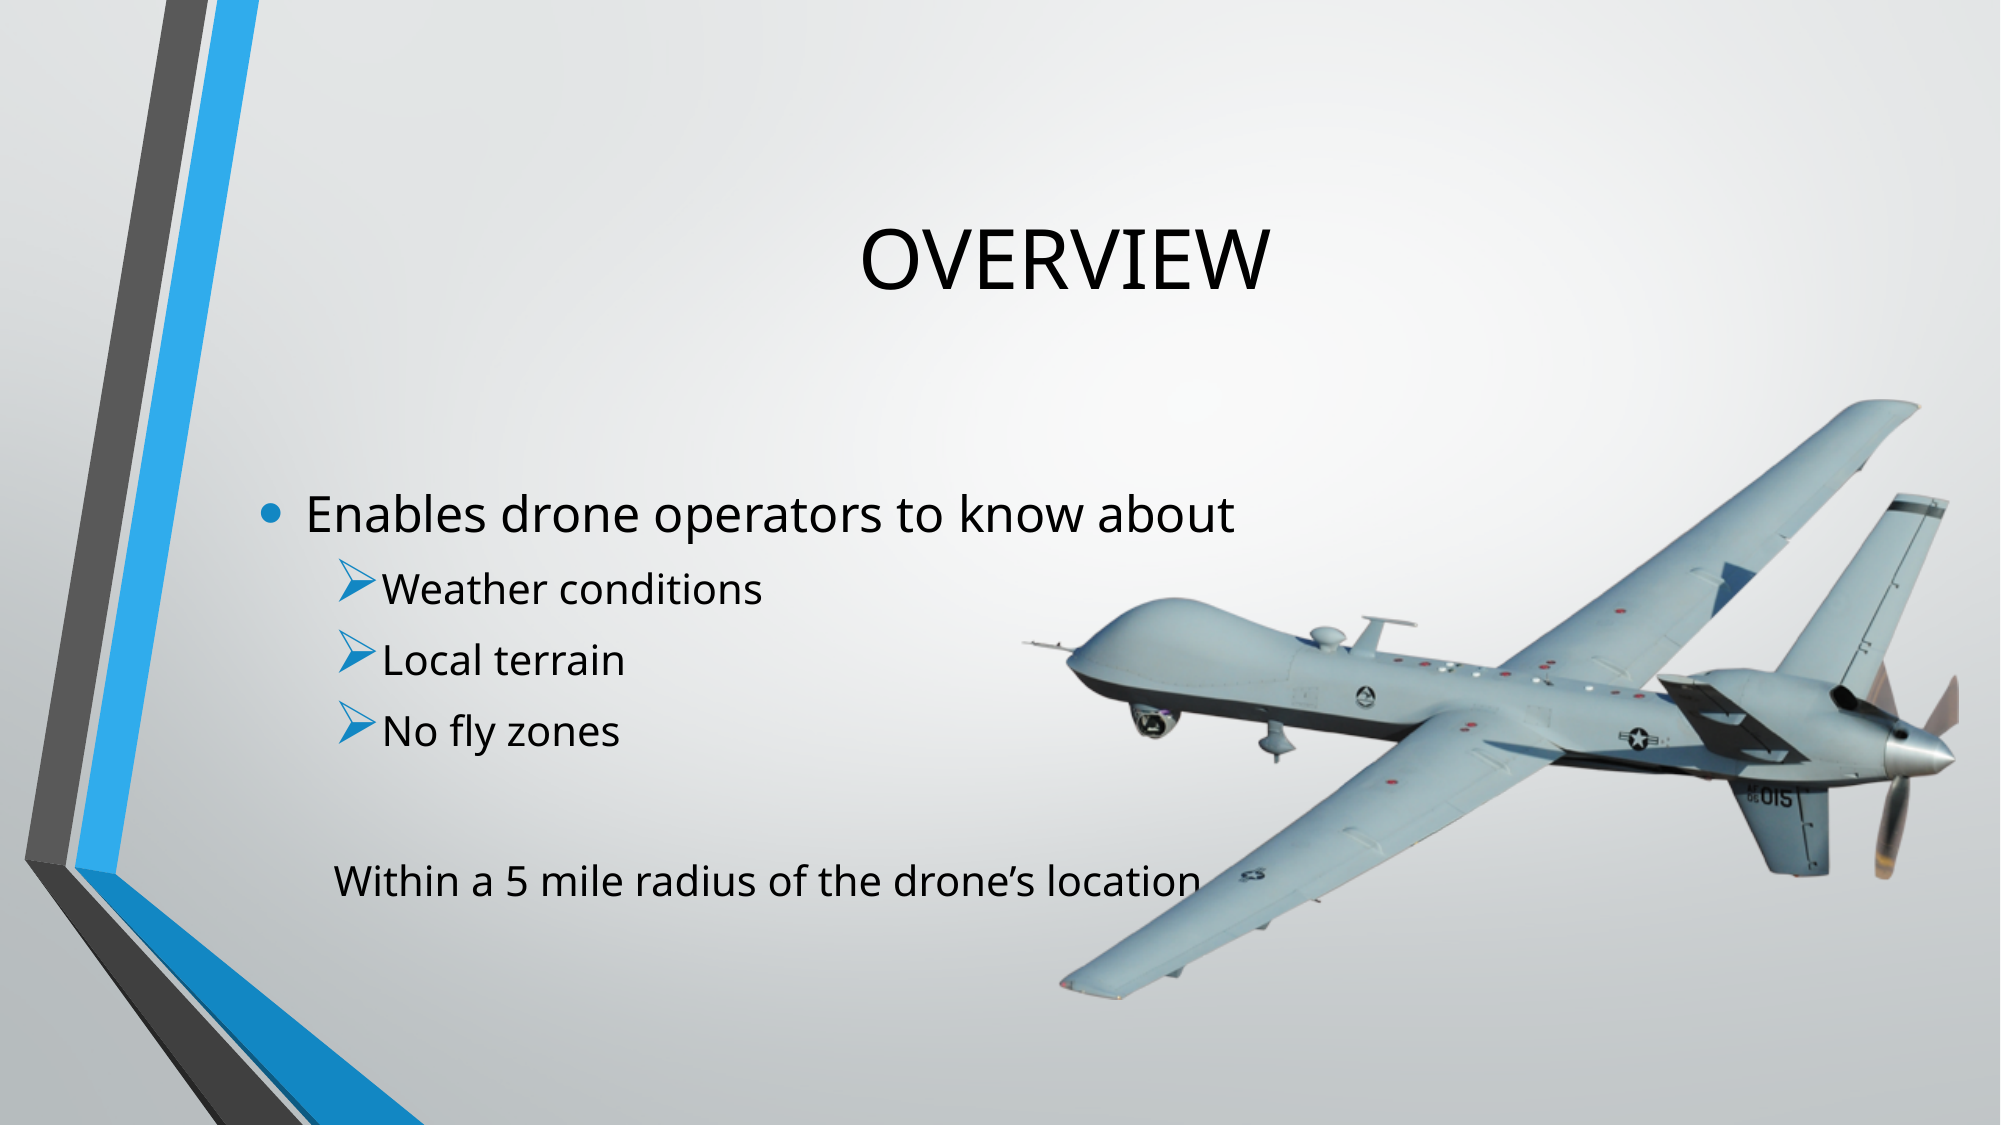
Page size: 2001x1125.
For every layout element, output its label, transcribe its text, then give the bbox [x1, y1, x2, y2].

picture [1021, 399, 1960, 1001]
title OVERVIEW [243, 112, 1887, 400]
list Enables drone operators to know about Weather conditions Local terrain No fly zones Within a 5 mile radius of the drone’s location [243, 437, 1021, 950]
